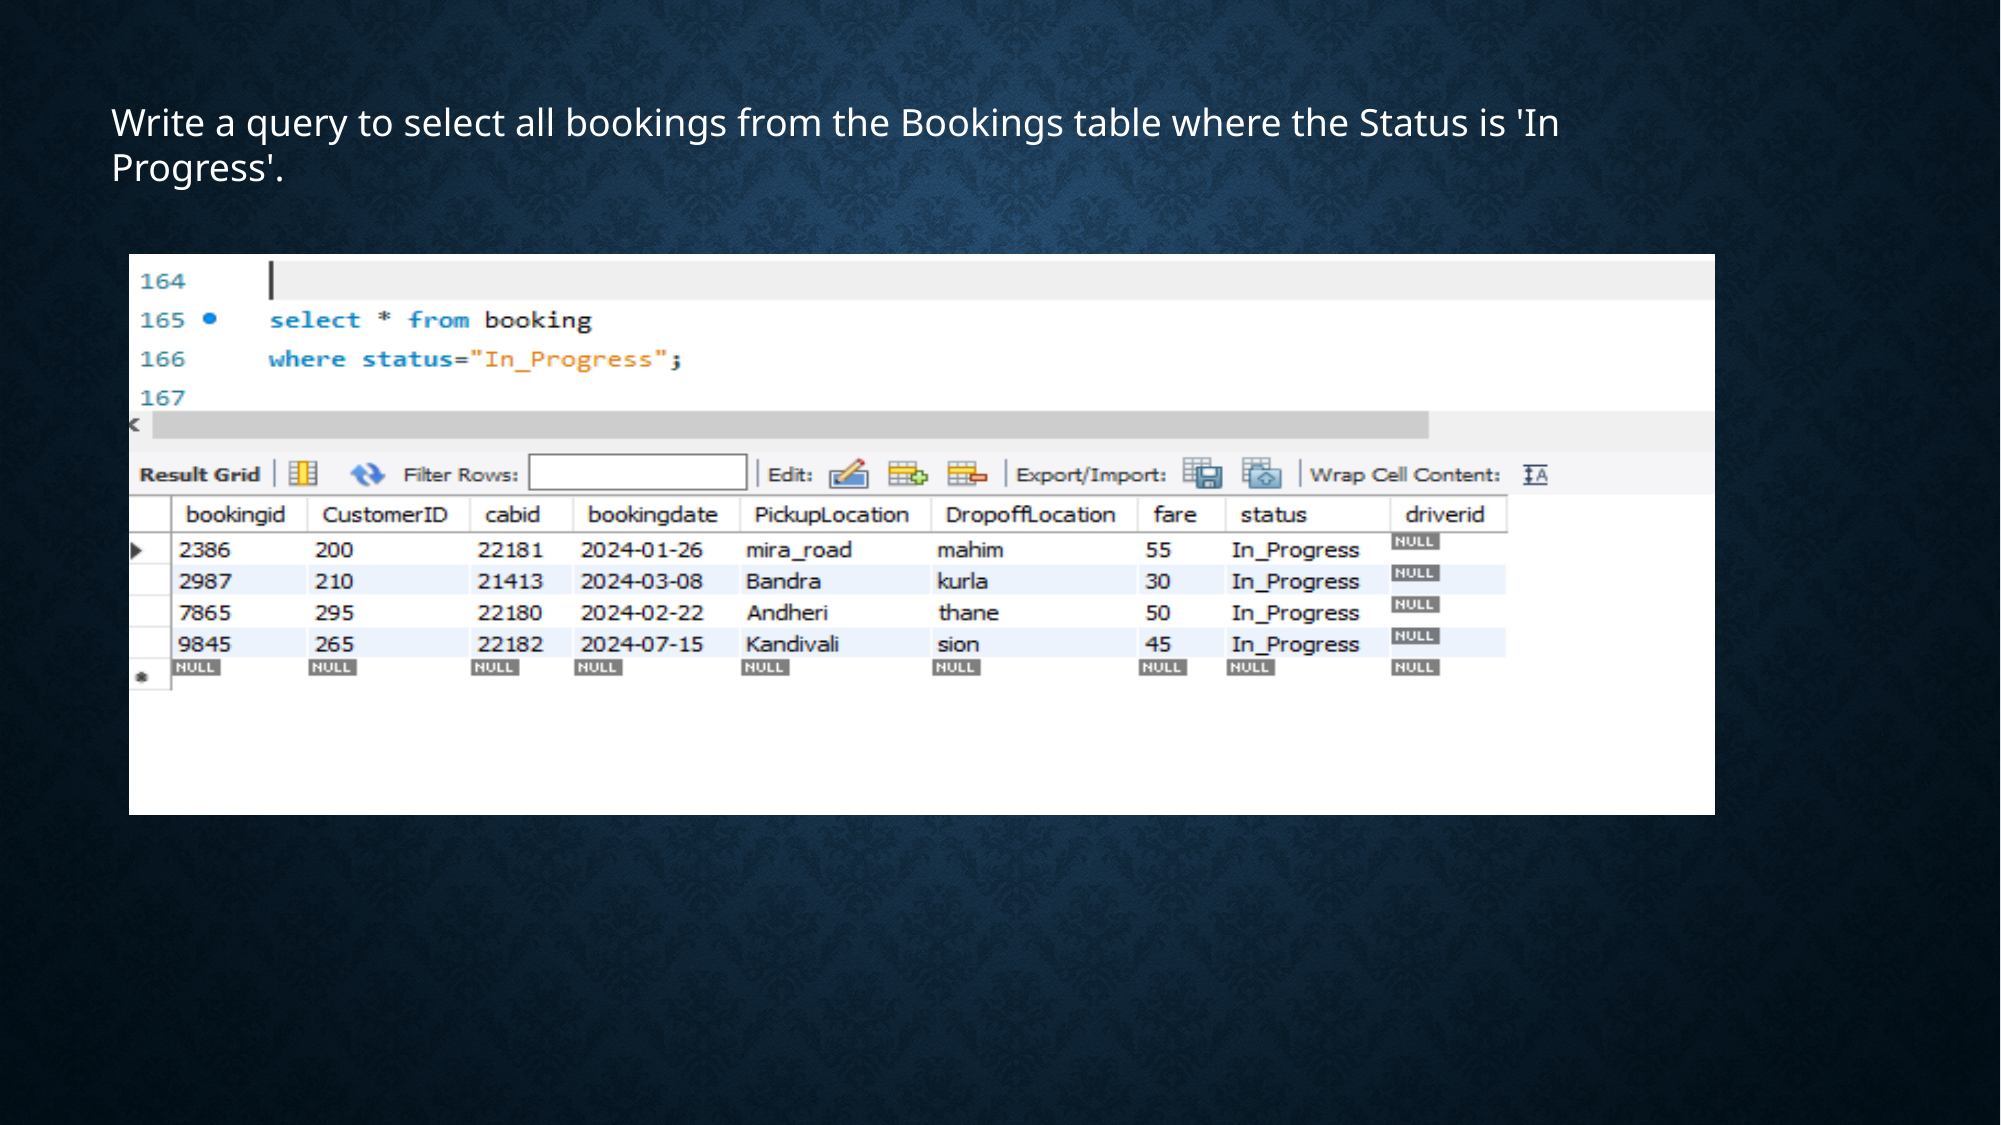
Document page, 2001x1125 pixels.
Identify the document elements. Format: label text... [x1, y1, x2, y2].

picture [128, 253, 1716, 816]
text_box Write a query to select all bookings from the Bookings table where the Status is 'In Progress'. [96, 91, 1745, 196]
